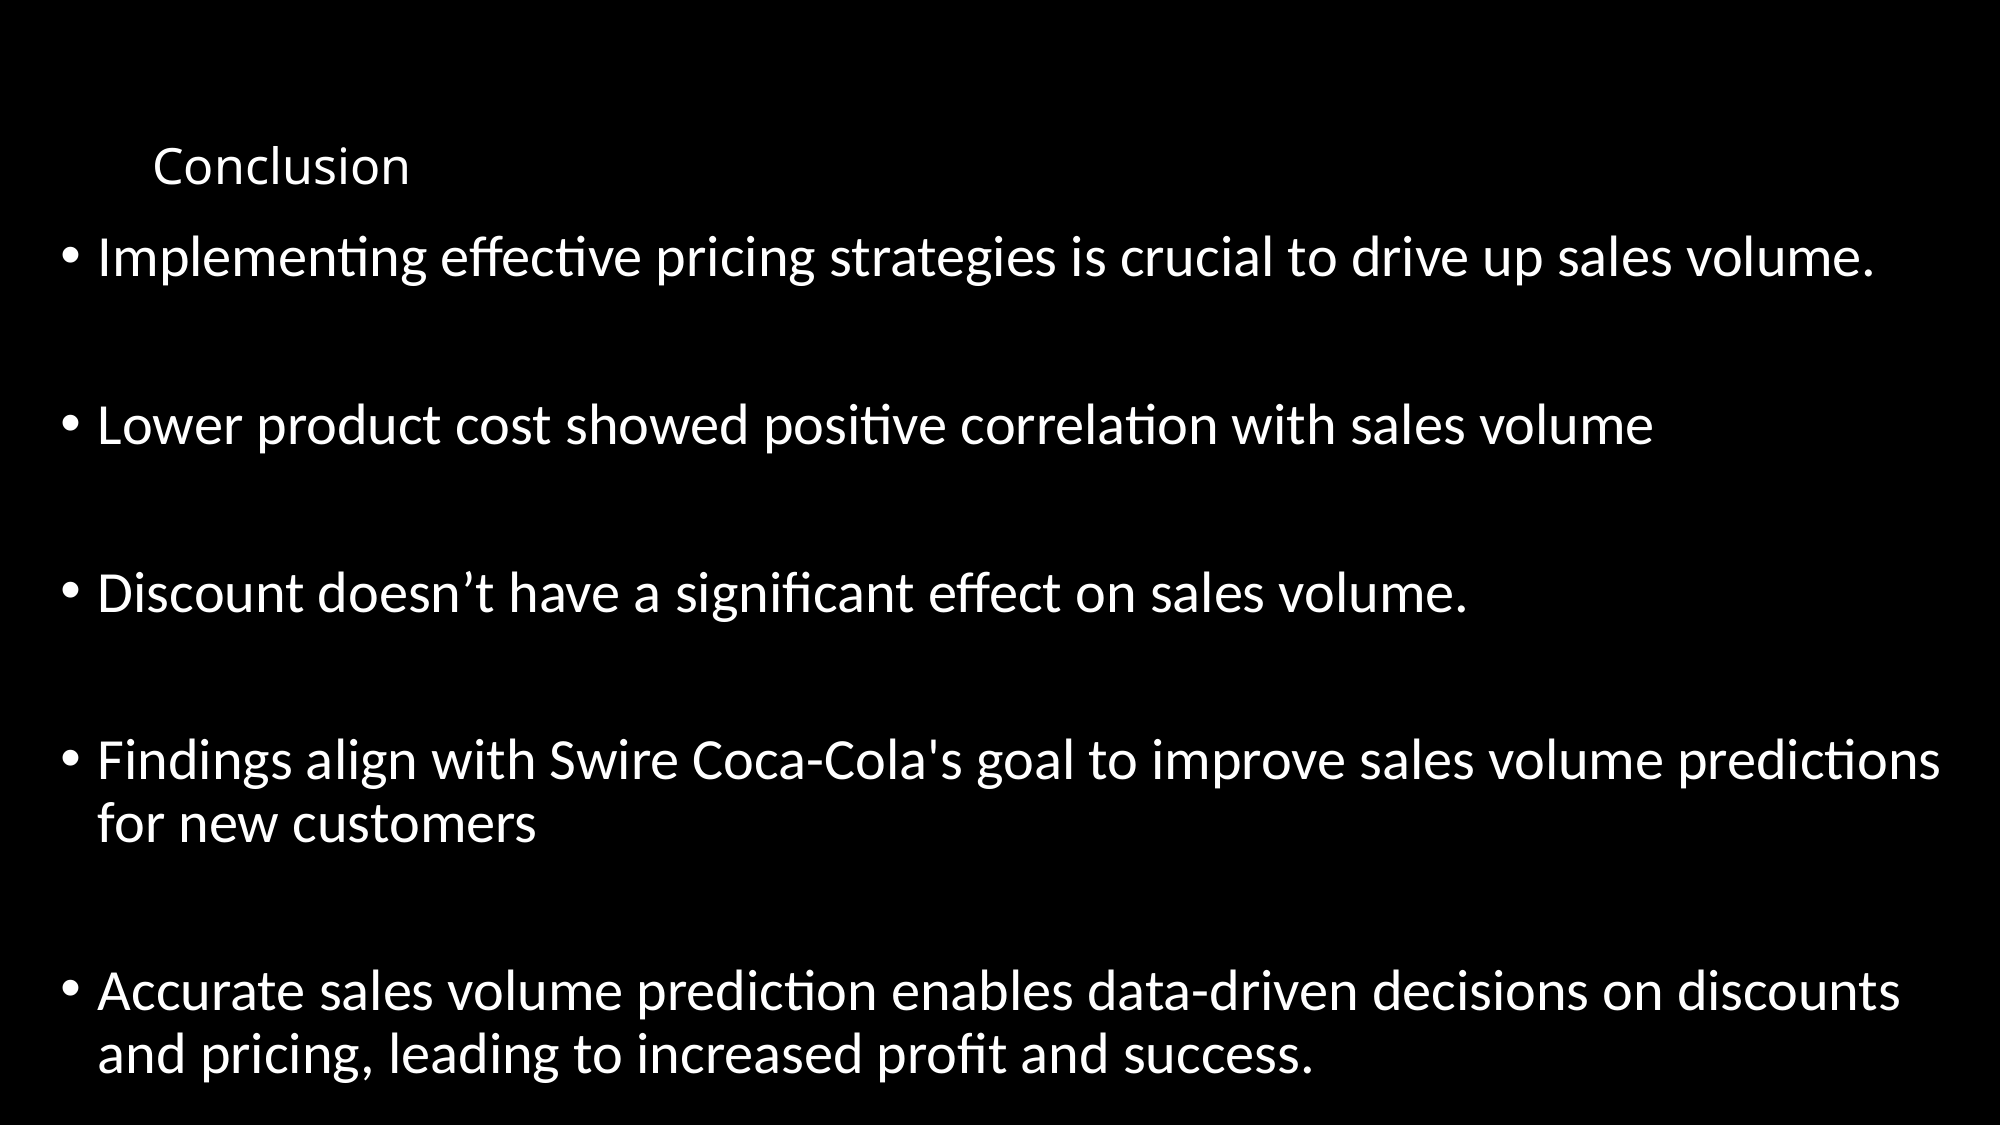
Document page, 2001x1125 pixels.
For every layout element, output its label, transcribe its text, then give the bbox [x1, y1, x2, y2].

list Implementing effective pricing strategies is crucial to drive up sales volume. Lower product cost showed positive correlation with sales volume Discount doesn’t have a significant effect on sales volume. Findings align with Swire Coca-Cola's goal to improve sales volume predictions for new customers Accurate sales volume prediction enables data-driven decisions on discounts and pricing, leading to increased profit and success. [45, 219, 1978, 1092]
title Conclusion [137, 59, 1863, 219]
